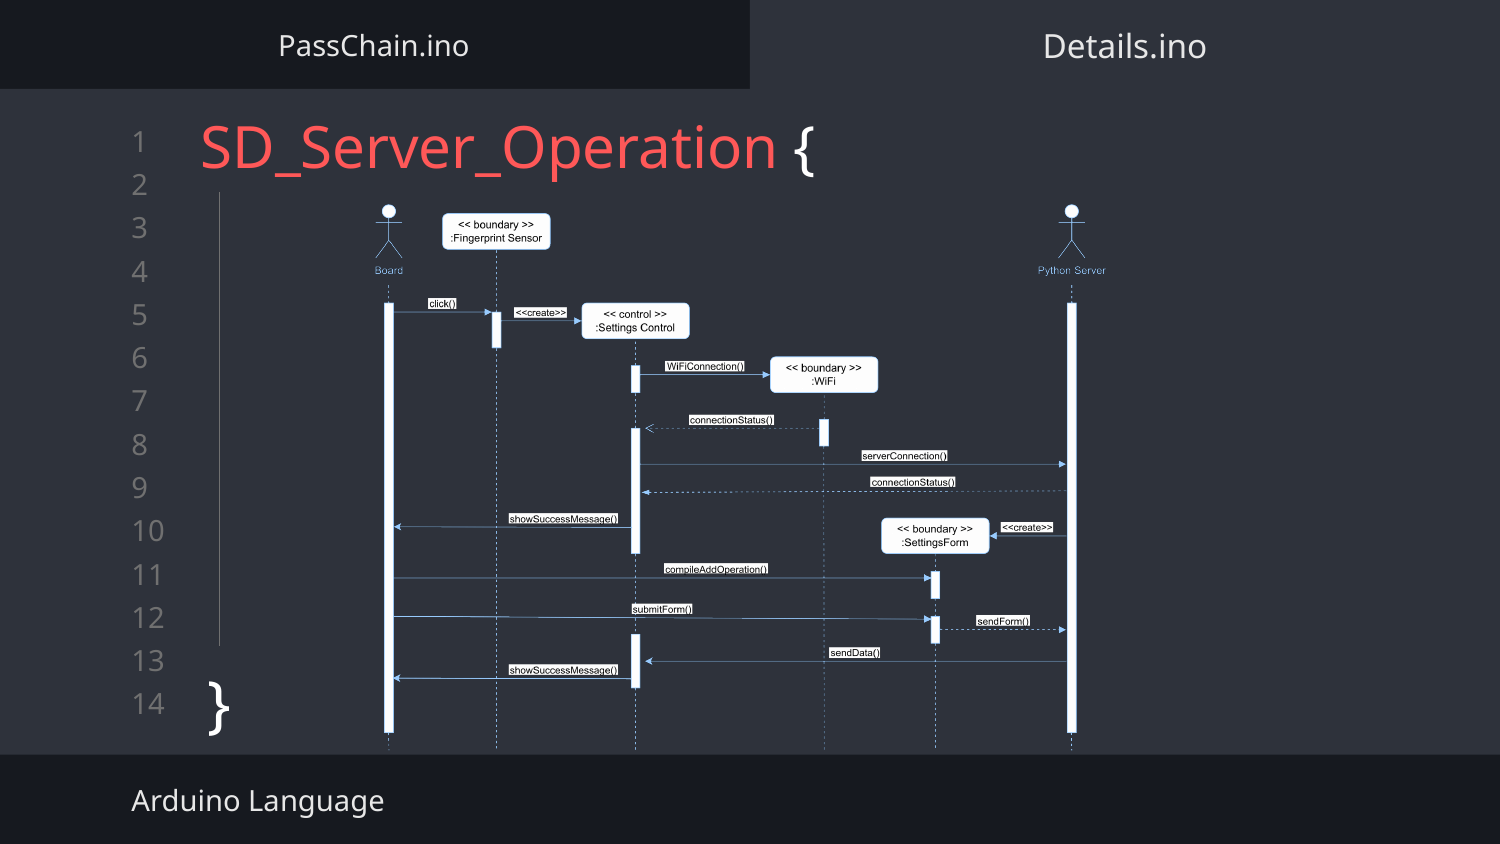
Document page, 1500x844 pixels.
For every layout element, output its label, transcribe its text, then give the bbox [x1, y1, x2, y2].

subtitle Arduino Language [116, 770, 368, 829]
subtitle PassChain.ino [0, 15, 749, 74]
subtitle Details.ino [750, 3, 1500, 88]
picture [373, 202, 1107, 844]
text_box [177, 191, 262, 755]
title SD_Server_Operation { [185, 101, 964, 189]
